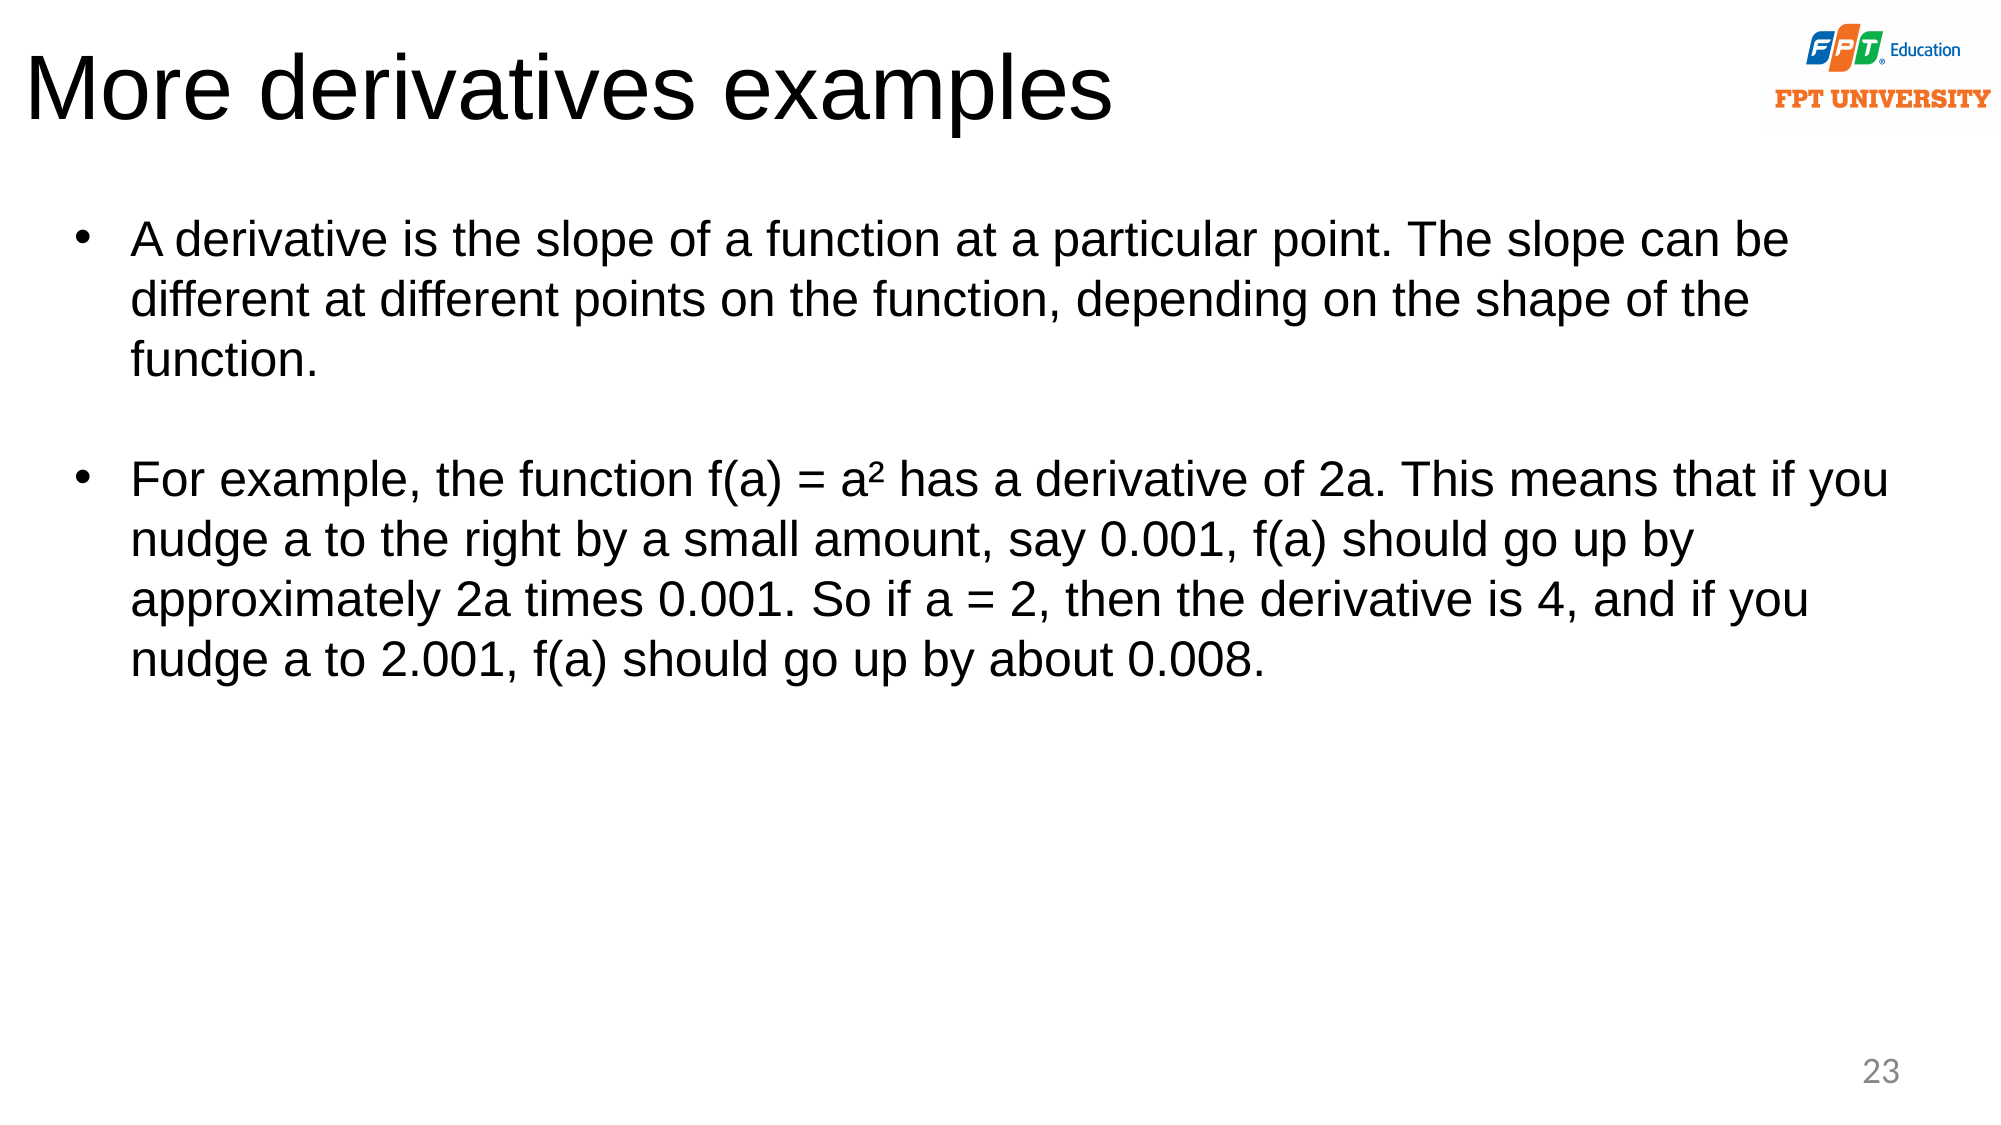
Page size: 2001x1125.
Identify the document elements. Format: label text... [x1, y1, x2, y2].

text_box A derivative is the slope of a function at a particular point. The slope can be different at different points on the function, depending on the shape of the function. For example, the function f(a) = a² has a derivative of 2a. This means that if you nudge a to the right by a small amount, say 0.001, f(a) should go up by approximately 2a times 0.001. So if a = 2, then the derivative is 4, and if you nudge a to 2.001, f(a) should go up by about 0.008. [72, 204, 1927, 687]
picture [1760, 0, 1999, 131]
slide_number 23 [1440, 1046, 1900, 1103]
text_box More derivatives examples [22, 25, 1248, 138]
